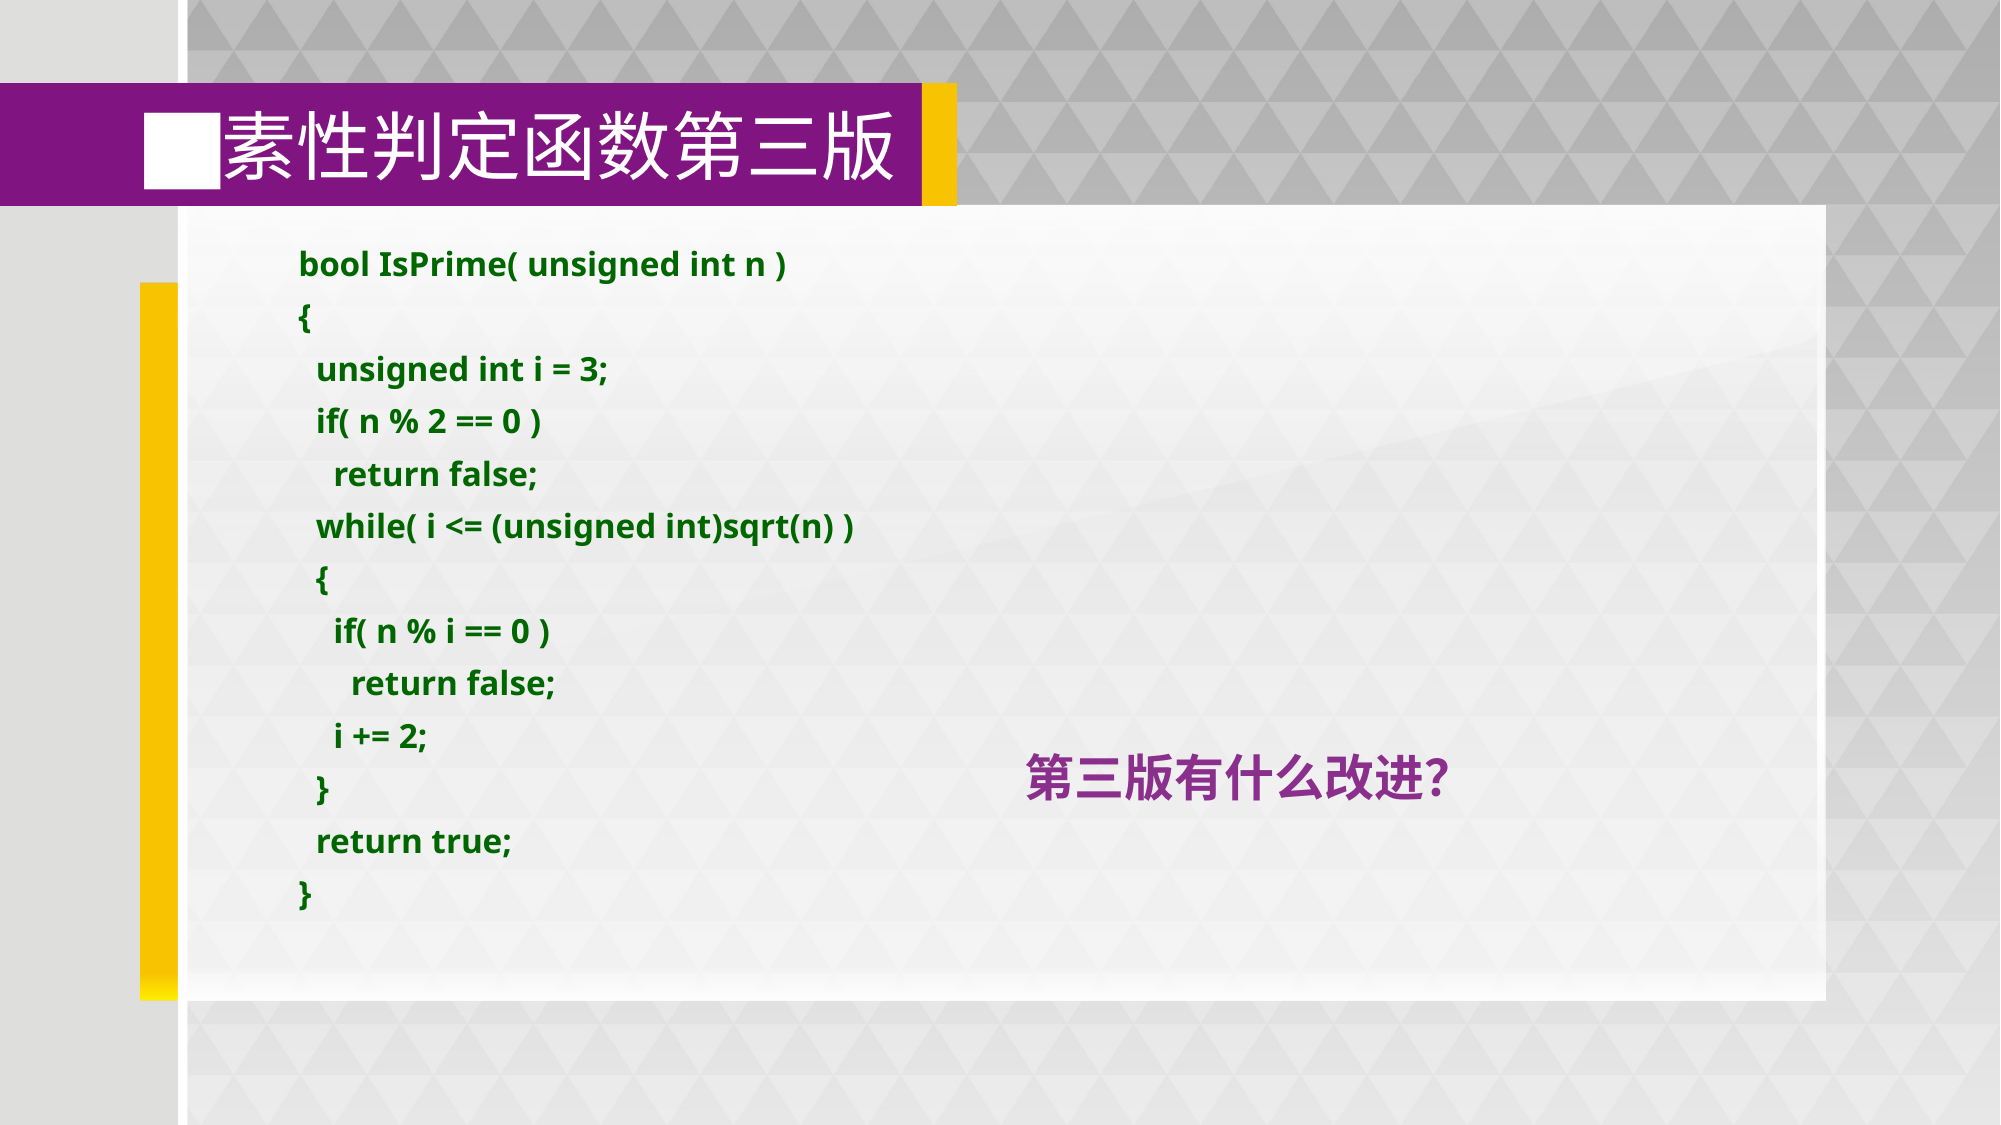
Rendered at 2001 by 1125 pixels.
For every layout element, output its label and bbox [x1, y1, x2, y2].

text_box [120, 69, 915, 206]
picture [0, 0, 2000, 1125]
